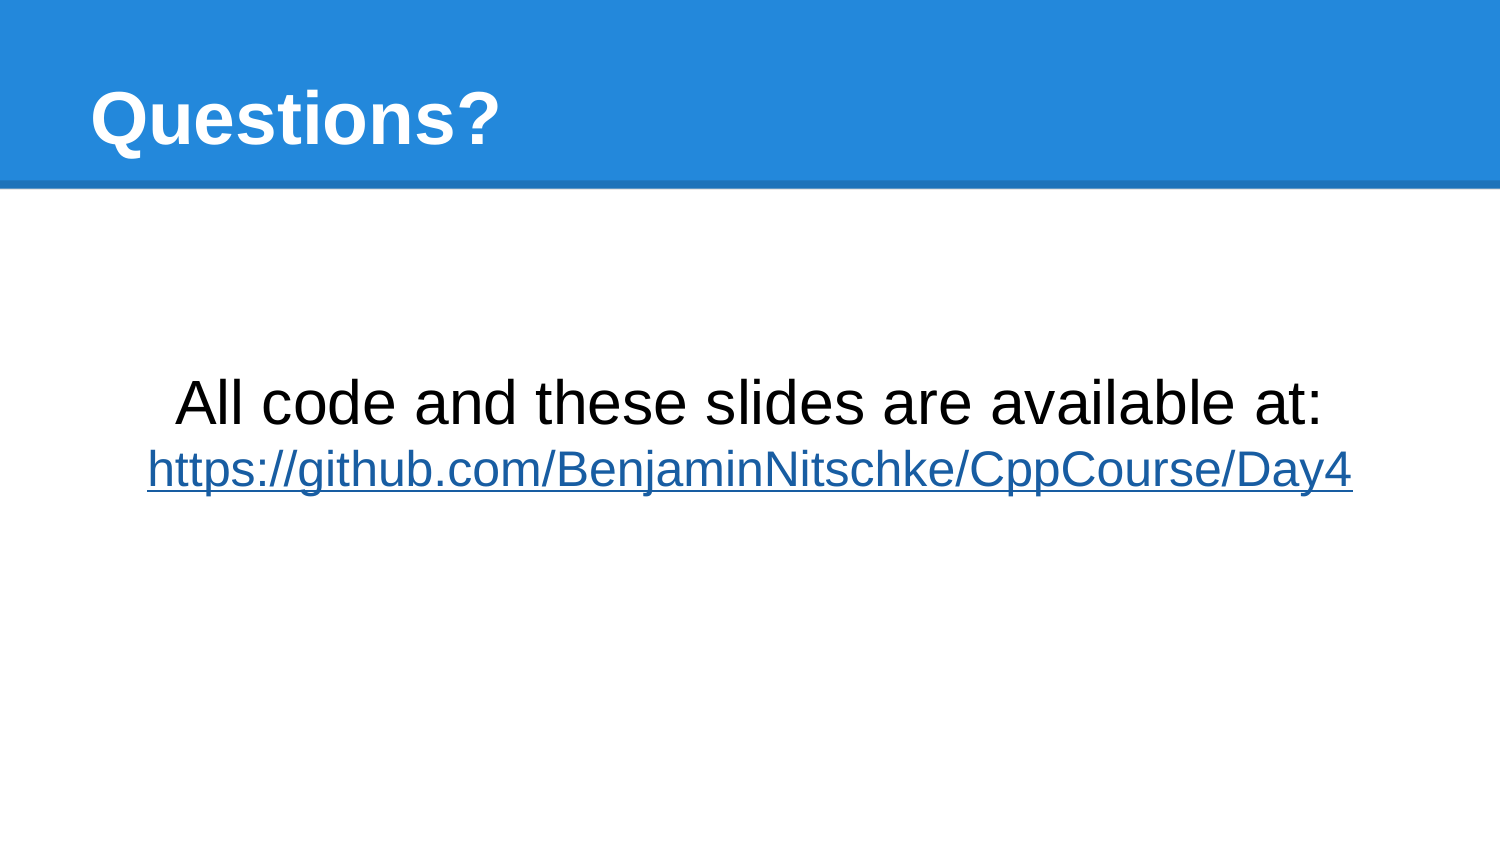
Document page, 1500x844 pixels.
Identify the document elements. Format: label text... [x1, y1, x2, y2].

title Questions? [75, 33, 1425, 175]
list All code and these slides are available at: https://github.com/BenjaminNitschke/CppCourse/Day4 [75, 196, 1425, 808]
